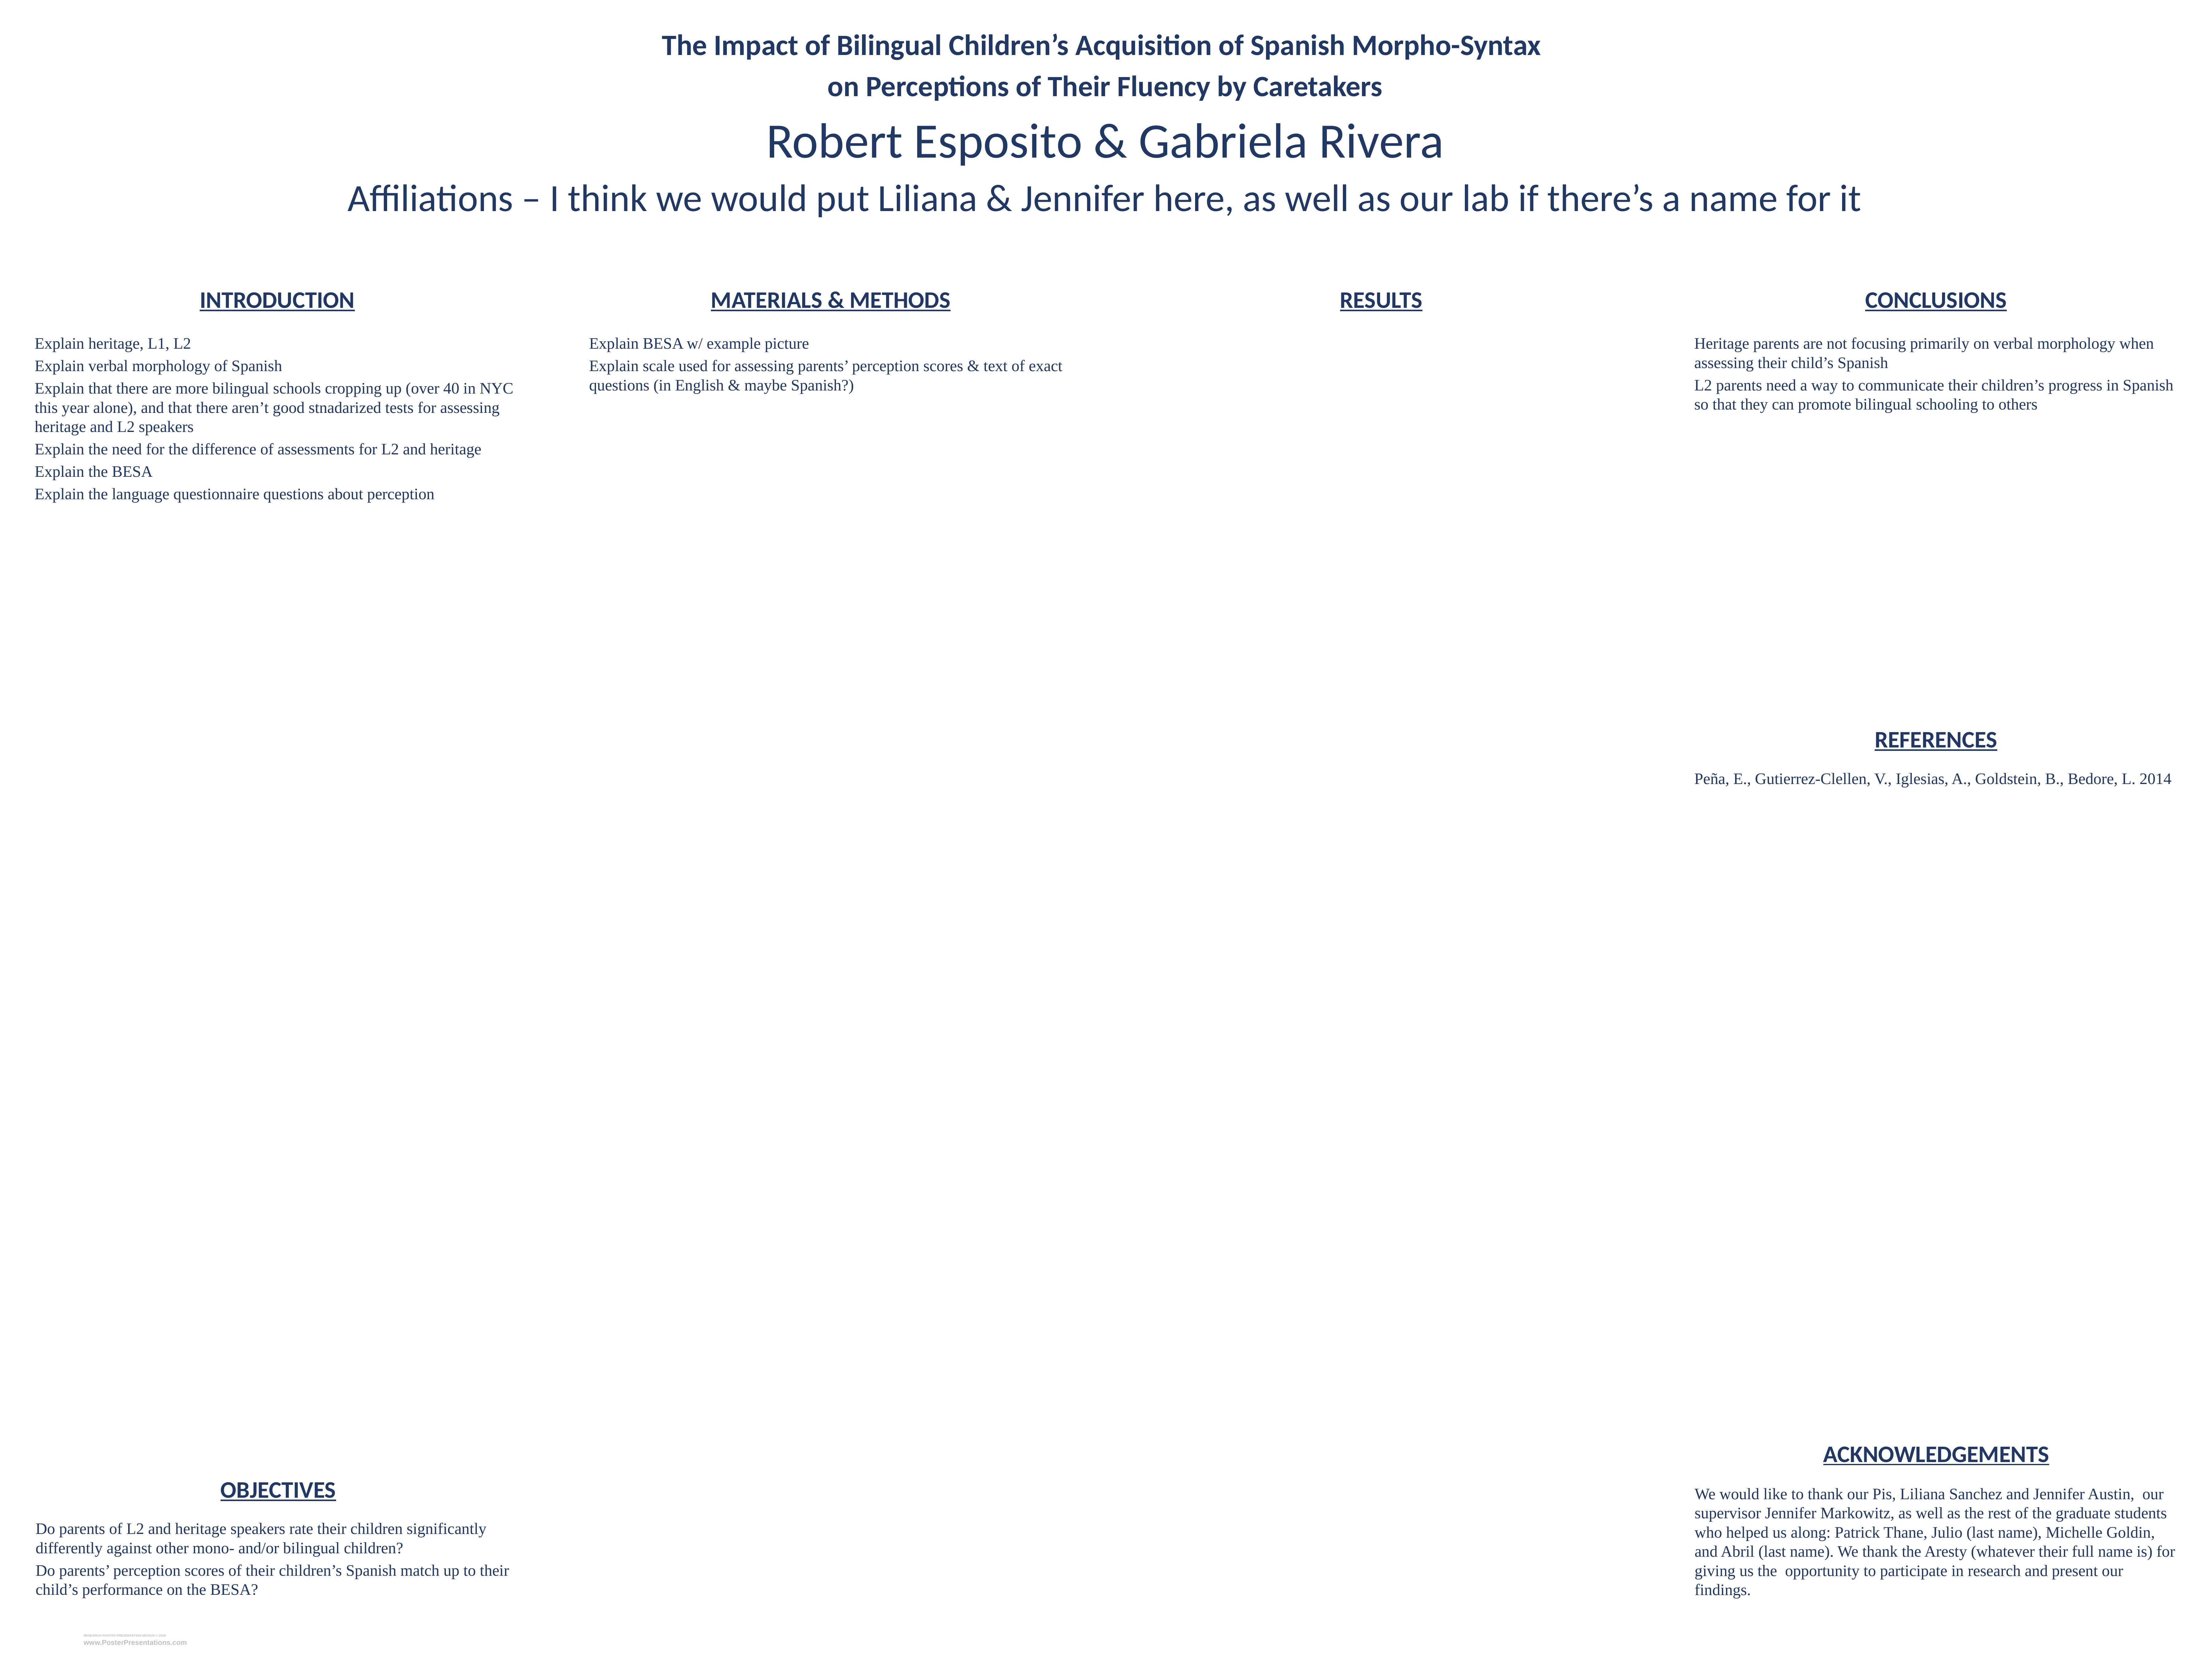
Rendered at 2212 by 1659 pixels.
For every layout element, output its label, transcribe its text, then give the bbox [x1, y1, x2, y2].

list OBJECTIVES [25, 1469, 532, 1508]
list Do parents of L2 and heritage speakers rate their children significantly differently against other mono- and/or bilingual children? Do parents’ perception scores of their children’s Spanish match up to their child’s performance on the BESA? [24, 1507, 531, 1612]
list RESULTS [1128, 280, 1635, 318]
list We would like to thank our Pis, Liliana Sanchez and Jennifer Austin, our supervisor Jennifer Markowitz, as well as the rest of the graduate students who helped us along: Patrick Thane, Julio (last name), Michelle Goldin, and Abril (last name). We thank the Aresty (whatever their full name is) for giving us the opportunity to participate in research and present our findings. [1683, 1472, 2190, 1611]
list Explain BESA w/ example picture Explain scale used for assessing parents’ perception scores & text of exact questions (in English & maybe Spanish?) [577, 321, 1084, 430]
list Explain heritage, L1, L2 Explain verbal morphology of Spanish Explain that there are more bilingual schools cropping up (over 40 in NYC this year alone), and that there aren’t good stnadarized tests for assessing heritage and L2 speakers Explain the need for the difference of assessments for L2 and heritage Explain the BESA Explain the language questionnaire questions about perception [23, 321, 530, 519]
list Robert Esposito & Gabriela Rivera [299, 106, 1912, 171]
list REFERENCES [1683, 719, 2189, 756]
list Peña, E., Gutierrez-Clellen, V., Iglesias, A., Goldstein, B., Bedore, L. 2014 [1683, 756, 2190, 799]
list Affiliations – I think we would put Liliana & Jennifer here, as well as our lab if there’s a name for it [299, 171, 1912, 235]
list Heritage parents are not focusing primarily on verbal morphology when assessing their child’s Spanish L2 parents need a way to communicate their children’s progress in Spanish so that they can promote bilingual schooling to others [1683, 321, 2189, 449]
list MATERIALS & METHODS [577, 280, 1084, 318]
list CONCLUSIONS [1683, 280, 2189, 318]
list ACKNOWLEDGEMENTS [1683, 1433, 2190, 1472]
list INTRODUCTION [24, 280, 531, 318]
list The Impact of Bilingual Children’s Acquisition of Spanish Morpho-Syntax on Perceptions of Their Fluency by Caretakers [299, 23, 1912, 106]
